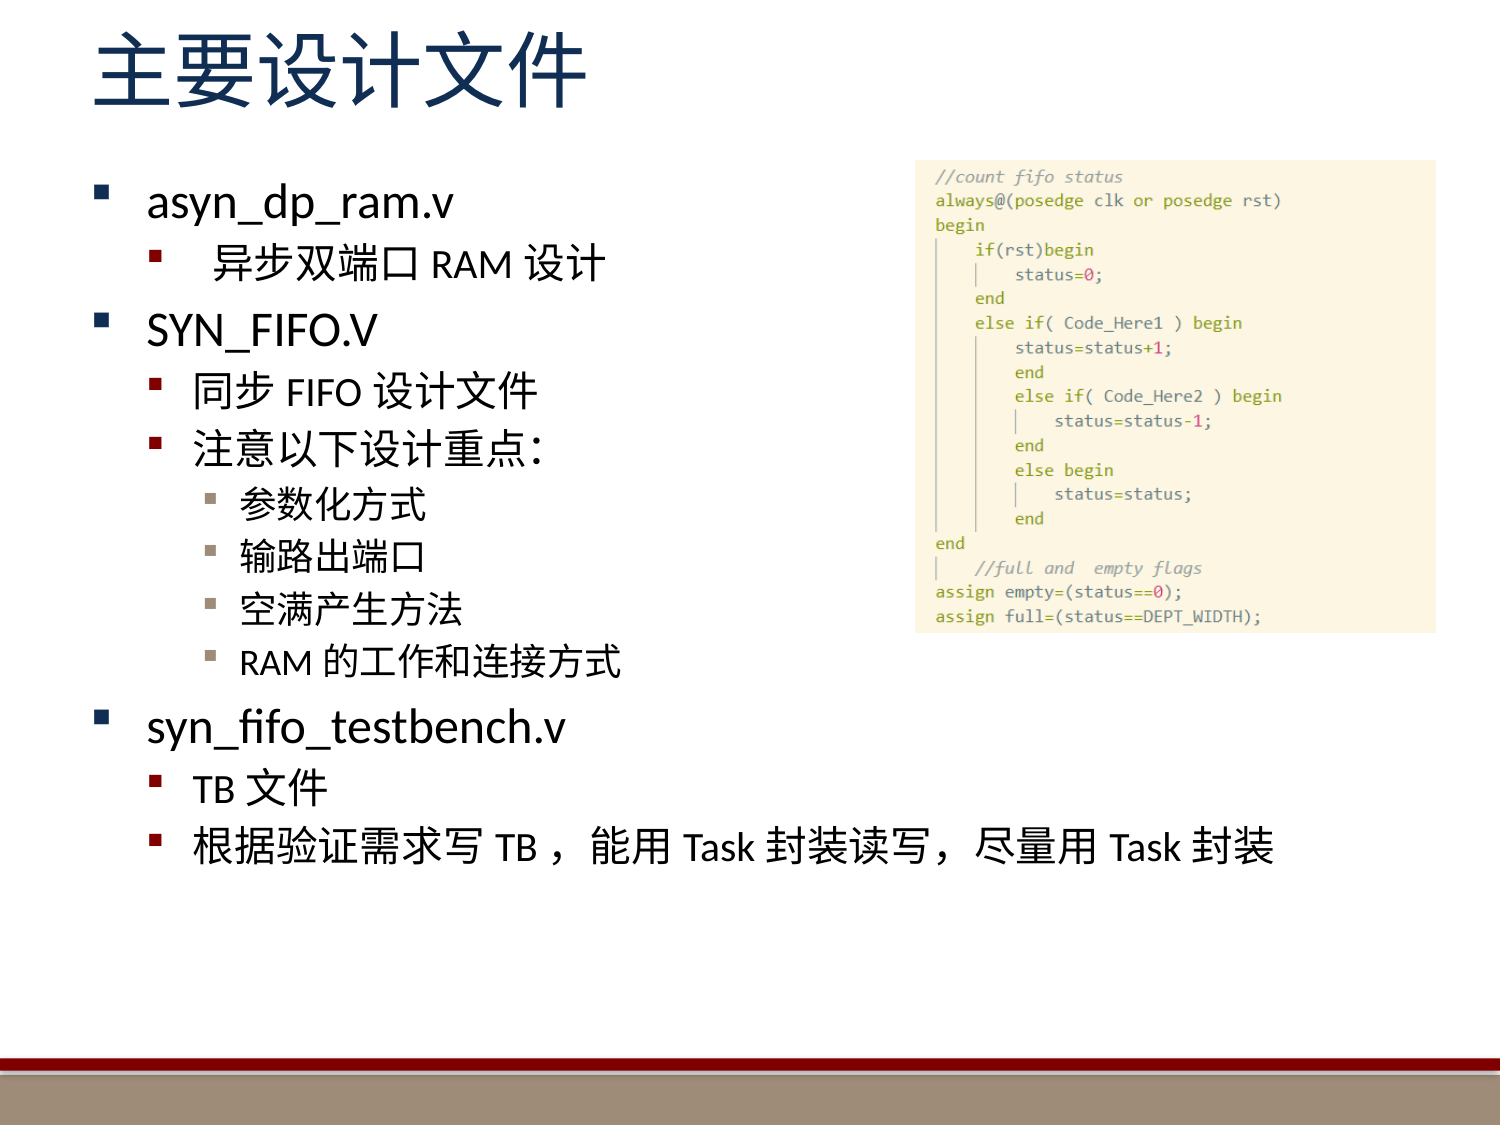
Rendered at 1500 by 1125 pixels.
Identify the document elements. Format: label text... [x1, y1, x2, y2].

picture [915, 160, 1436, 633]
title 主要设计文件 [74, 0, 1426, 138]
list asyn_dp_ram.v 异步双端口RAM设计 SYN_FIFO.V 同步FIFO设计文件 注意以下设计重点： 参数化方式 输路出端口 空满产生方法 RAM的工作和连接方式 syn_fifo_testbench.v TB文件 根据验证需求写TB，能用Task封装读写，尽量用Task封装 [74, 160, 1426, 1036]
